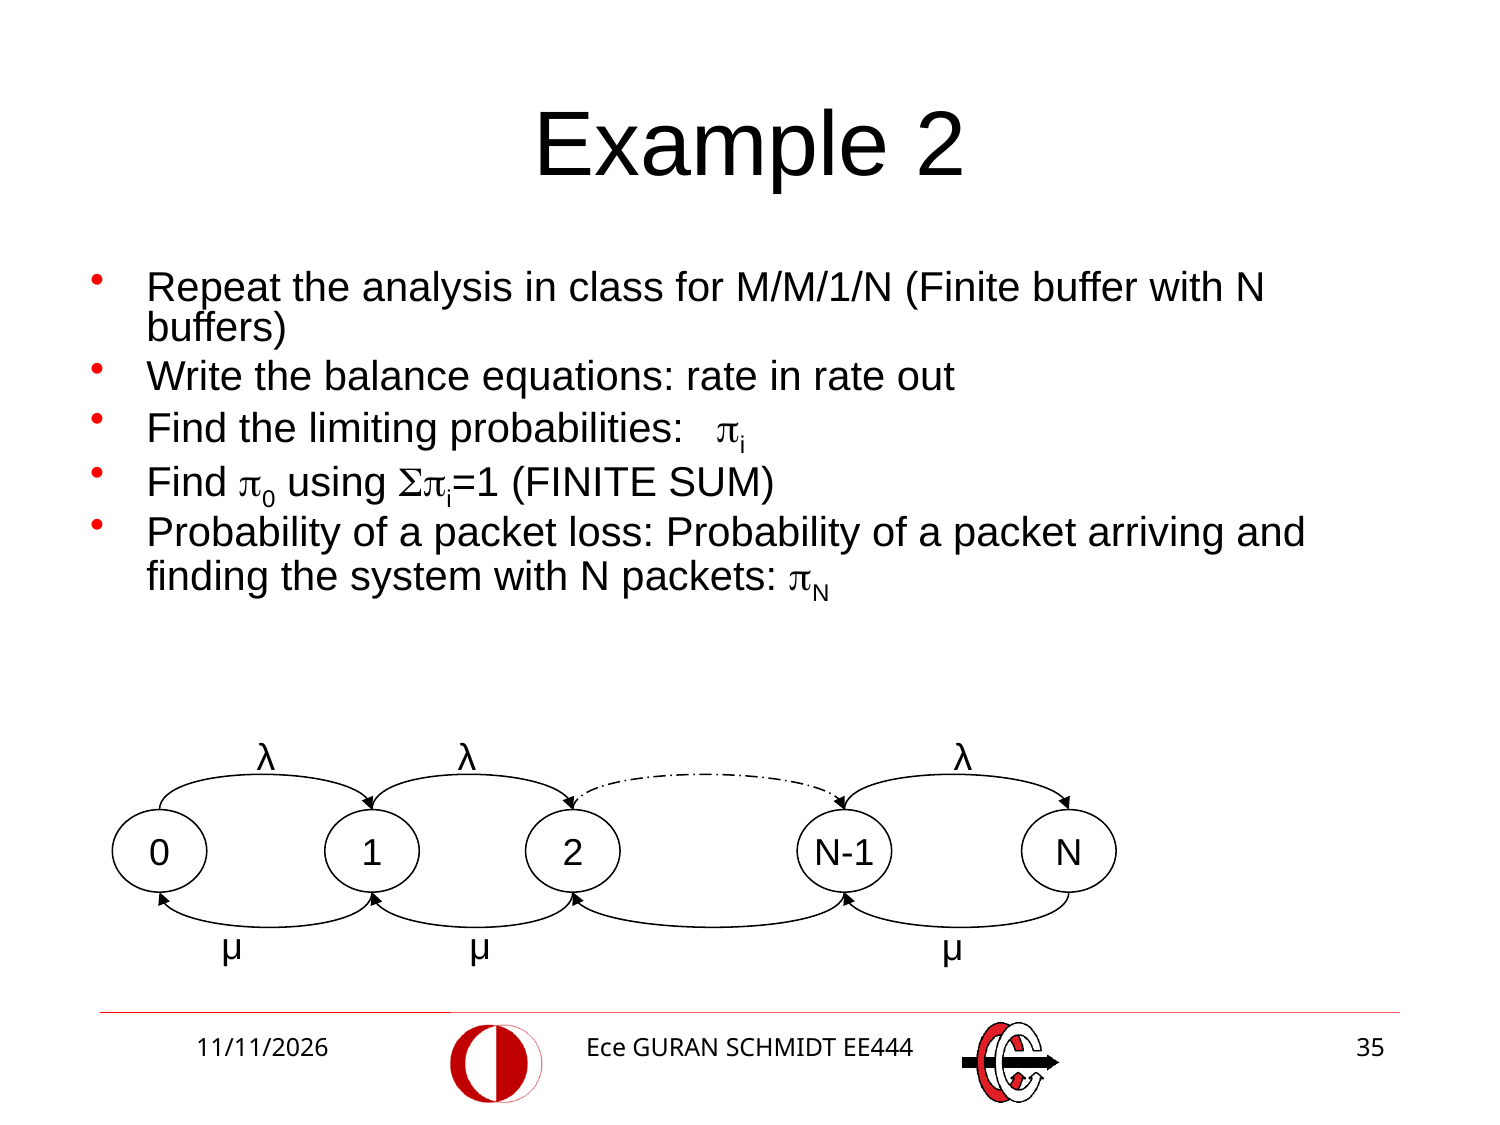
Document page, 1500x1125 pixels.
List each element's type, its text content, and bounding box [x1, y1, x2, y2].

picture [448, 1023, 543, 1103]
footer Ece GURAN SCHMIDT EE444 [512, 1024, 988, 1103]
picture [954, 1019, 1064, 1106]
list Repeat the analysis in class for M/M/1/N (Finite buffer with N buffers) Write the balance equations: rate in rate out Find the limiting probabilities: i Find 0 using i=1 (FINITE SUM) Probability of a packet loss: Probability of a packet arriving and finding the system with N packets: N [75, 262, 1412, 752]
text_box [111, 725, 1117, 977]
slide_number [99, 1024, 425, 1103]
title Example 2 [75, 45, 1425, 233]
slide_number 35 [1074, 1024, 1400, 1103]
